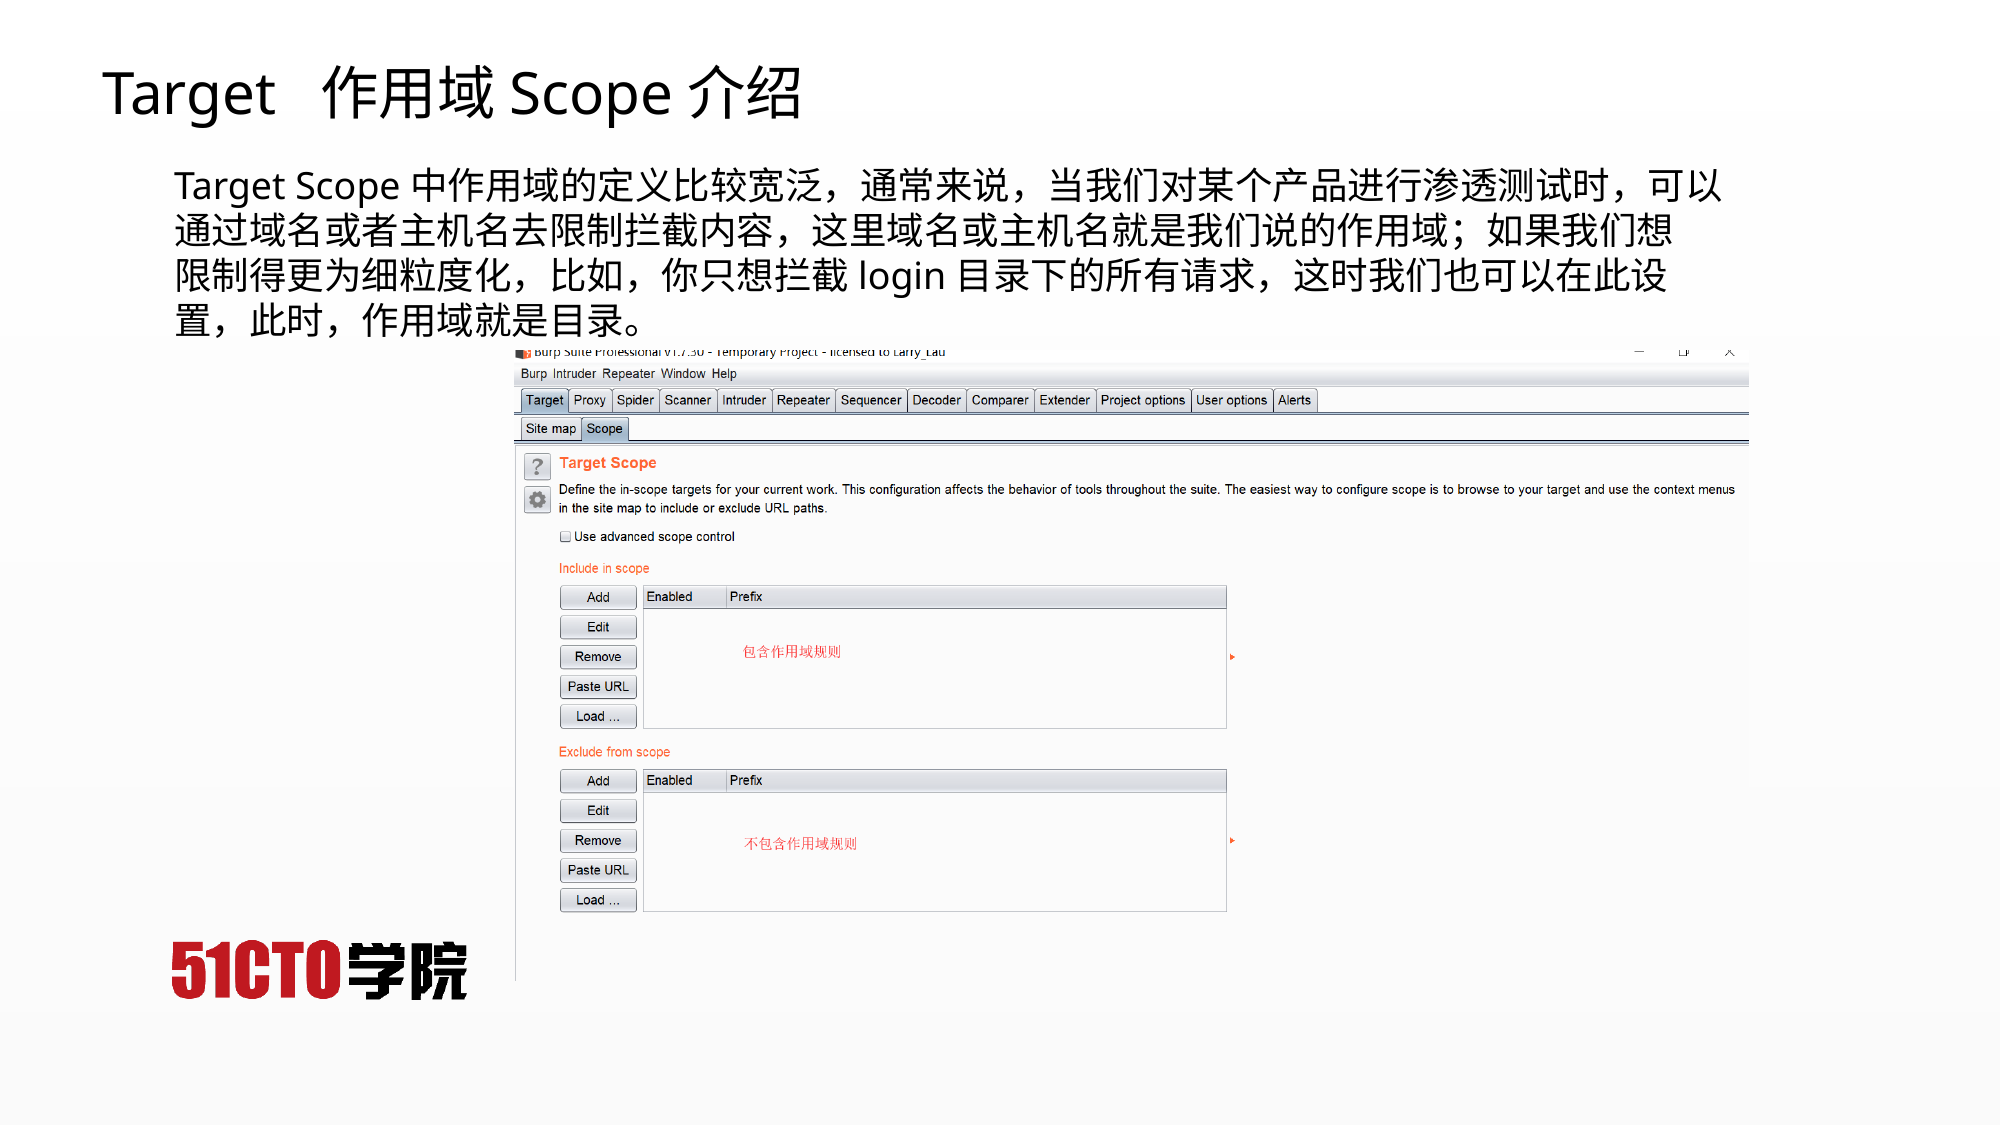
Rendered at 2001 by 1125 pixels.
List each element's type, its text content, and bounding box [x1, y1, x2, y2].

text_box Target Scope中作用域的定义比较宽泛，通常来说，当我们对某个产品进行渗透测试时，可以 通过域名或者主机名去限制拦截内容，这里域名或主机名就是我们说的作用域；如果我们想 限制得更为细粒度化，比如，你只想拦截login目录下的所有请求，这时我们也可以在此设 置，此时，作用域就是目录。 [159, 154, 1841, 349]
picture [514, 350, 1749, 981]
text_box Target 作用域Scope介绍 [87, 48, 1227, 134]
picture [172, 940, 467, 1000]
